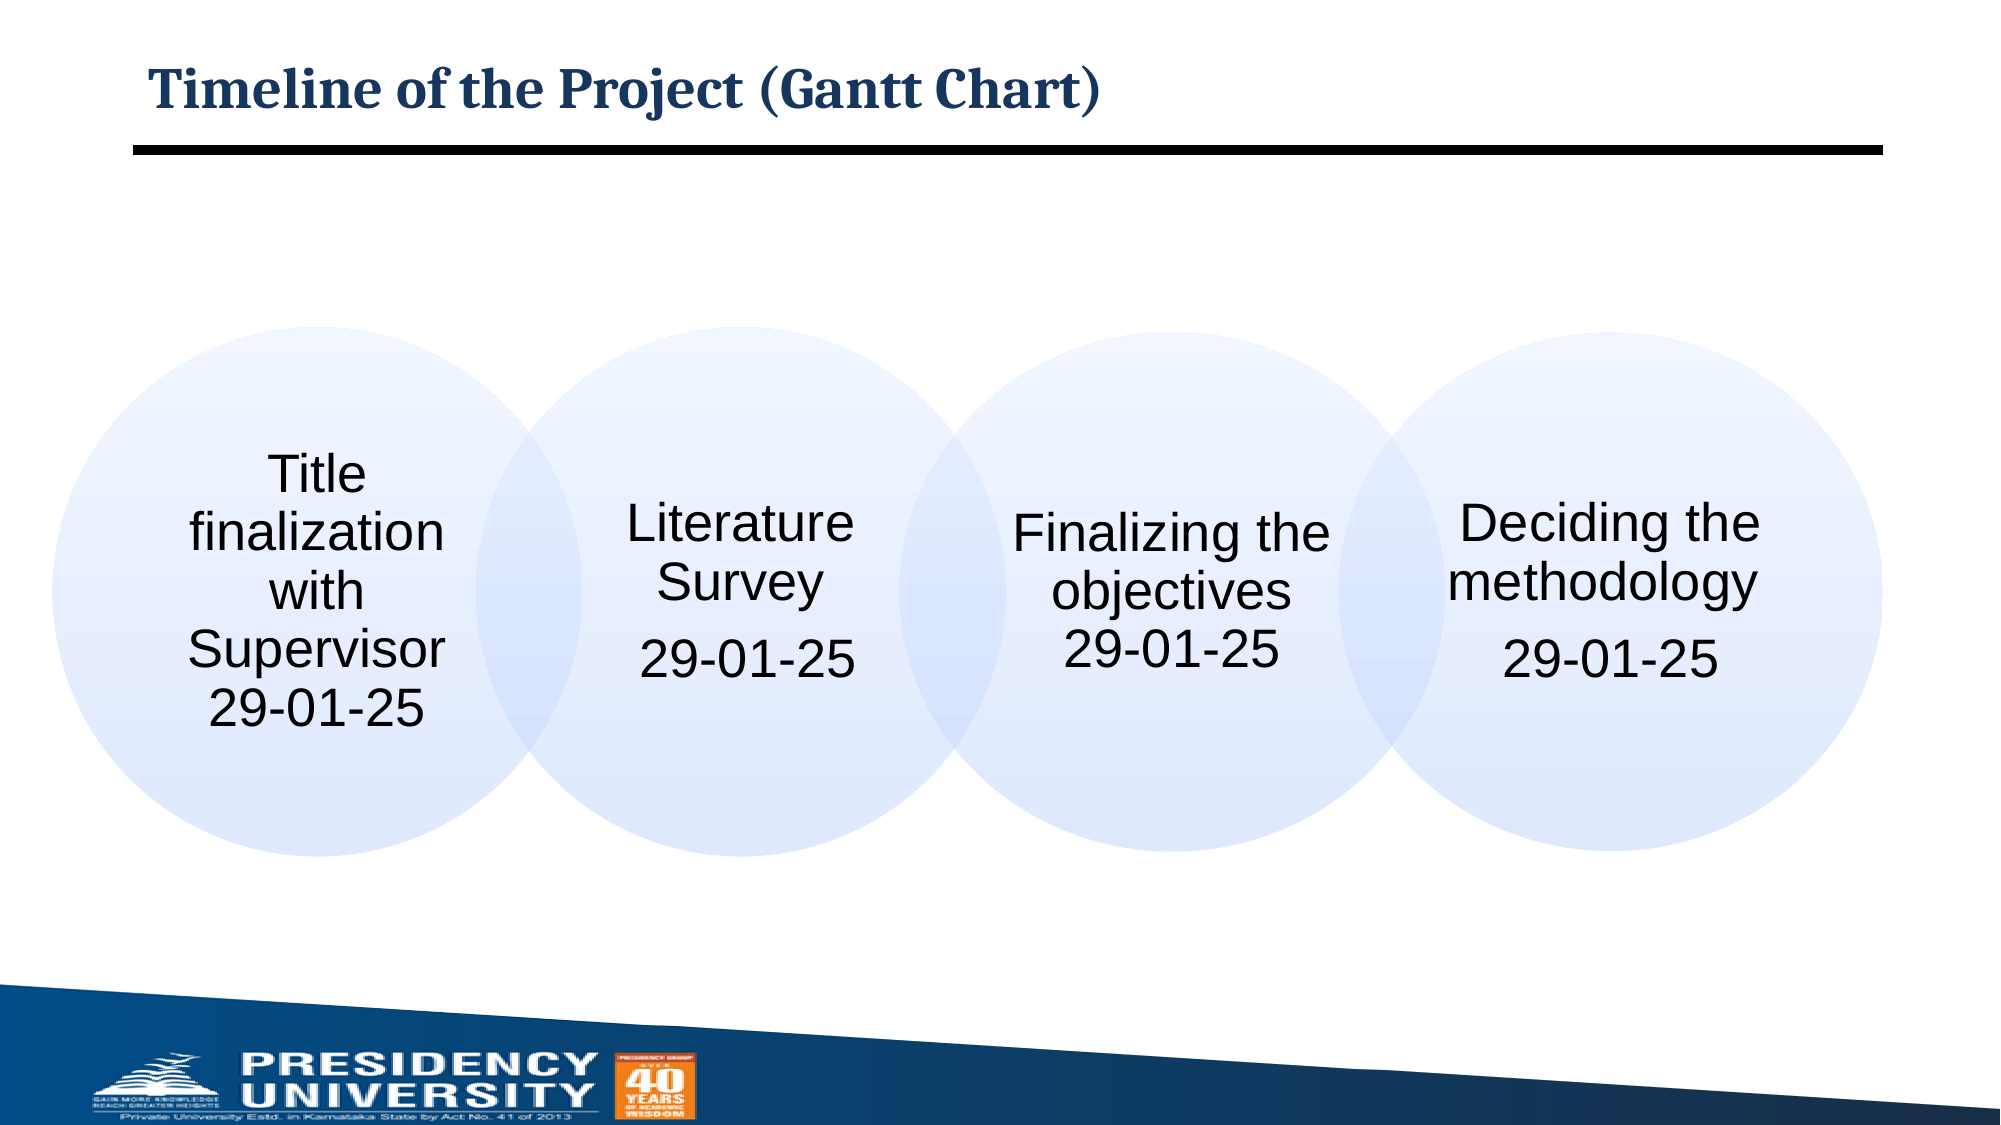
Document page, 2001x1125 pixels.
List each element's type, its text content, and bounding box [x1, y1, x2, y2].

picture [0, 982, 2000, 1125]
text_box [52, 185, 1884, 999]
title Timeline of the Project (Gantt Chart) [133, 45, 1884, 125]
